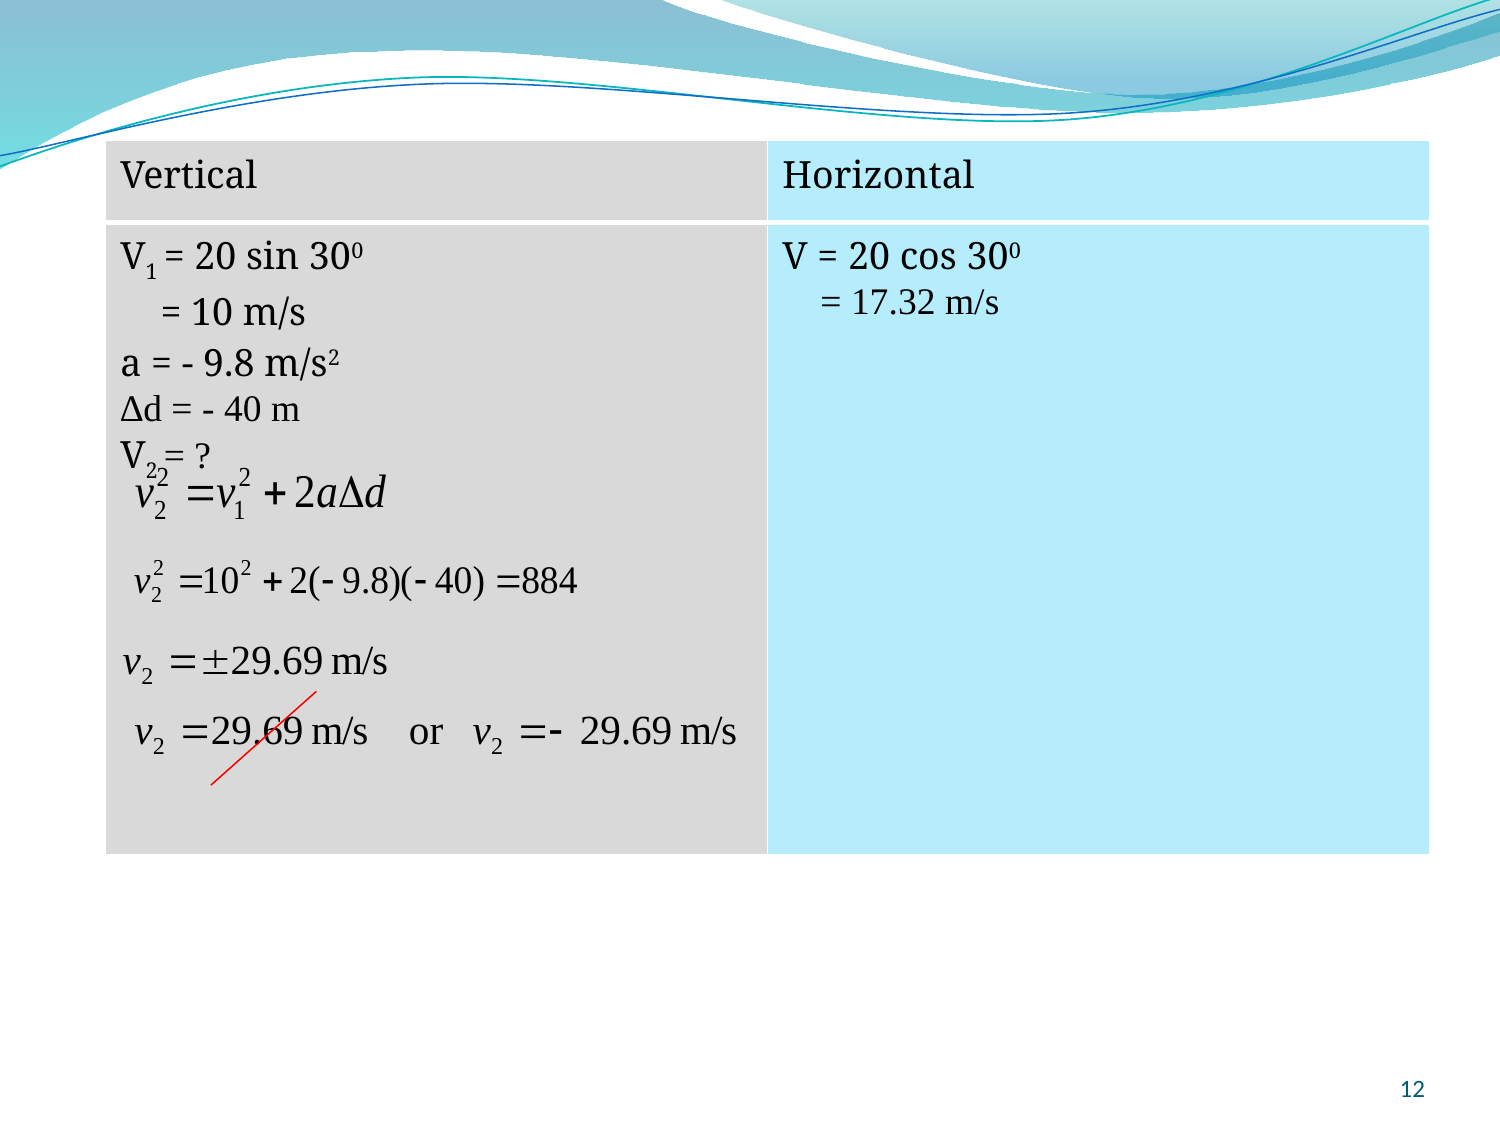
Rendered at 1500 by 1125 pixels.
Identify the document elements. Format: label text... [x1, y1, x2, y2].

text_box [128, 456, 399, 528]
table_cell V = 20 cos 300 = 17.32 m/s [768, 225, 1429, 854]
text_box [121, 458, 406, 540]
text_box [128, 702, 203, 762]
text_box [116, 632, 399, 692]
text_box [110, 634, 753, 798]
slide_number 12 [1299, 1042, 1425, 1103]
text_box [128, 550, 583, 610]
table_header Vertical [106, 141, 767, 220]
table_cell V1 = 20 sin 300 = 10 m/s a = - 9.8 m/s2 ∆d = - 40 m V2 = ? [106, 225, 767, 854]
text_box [322, 702, 747, 762]
table_header Horizontal [768, 141, 1429, 220]
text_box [121, 551, 590, 623]
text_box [210, 691, 317, 786]
